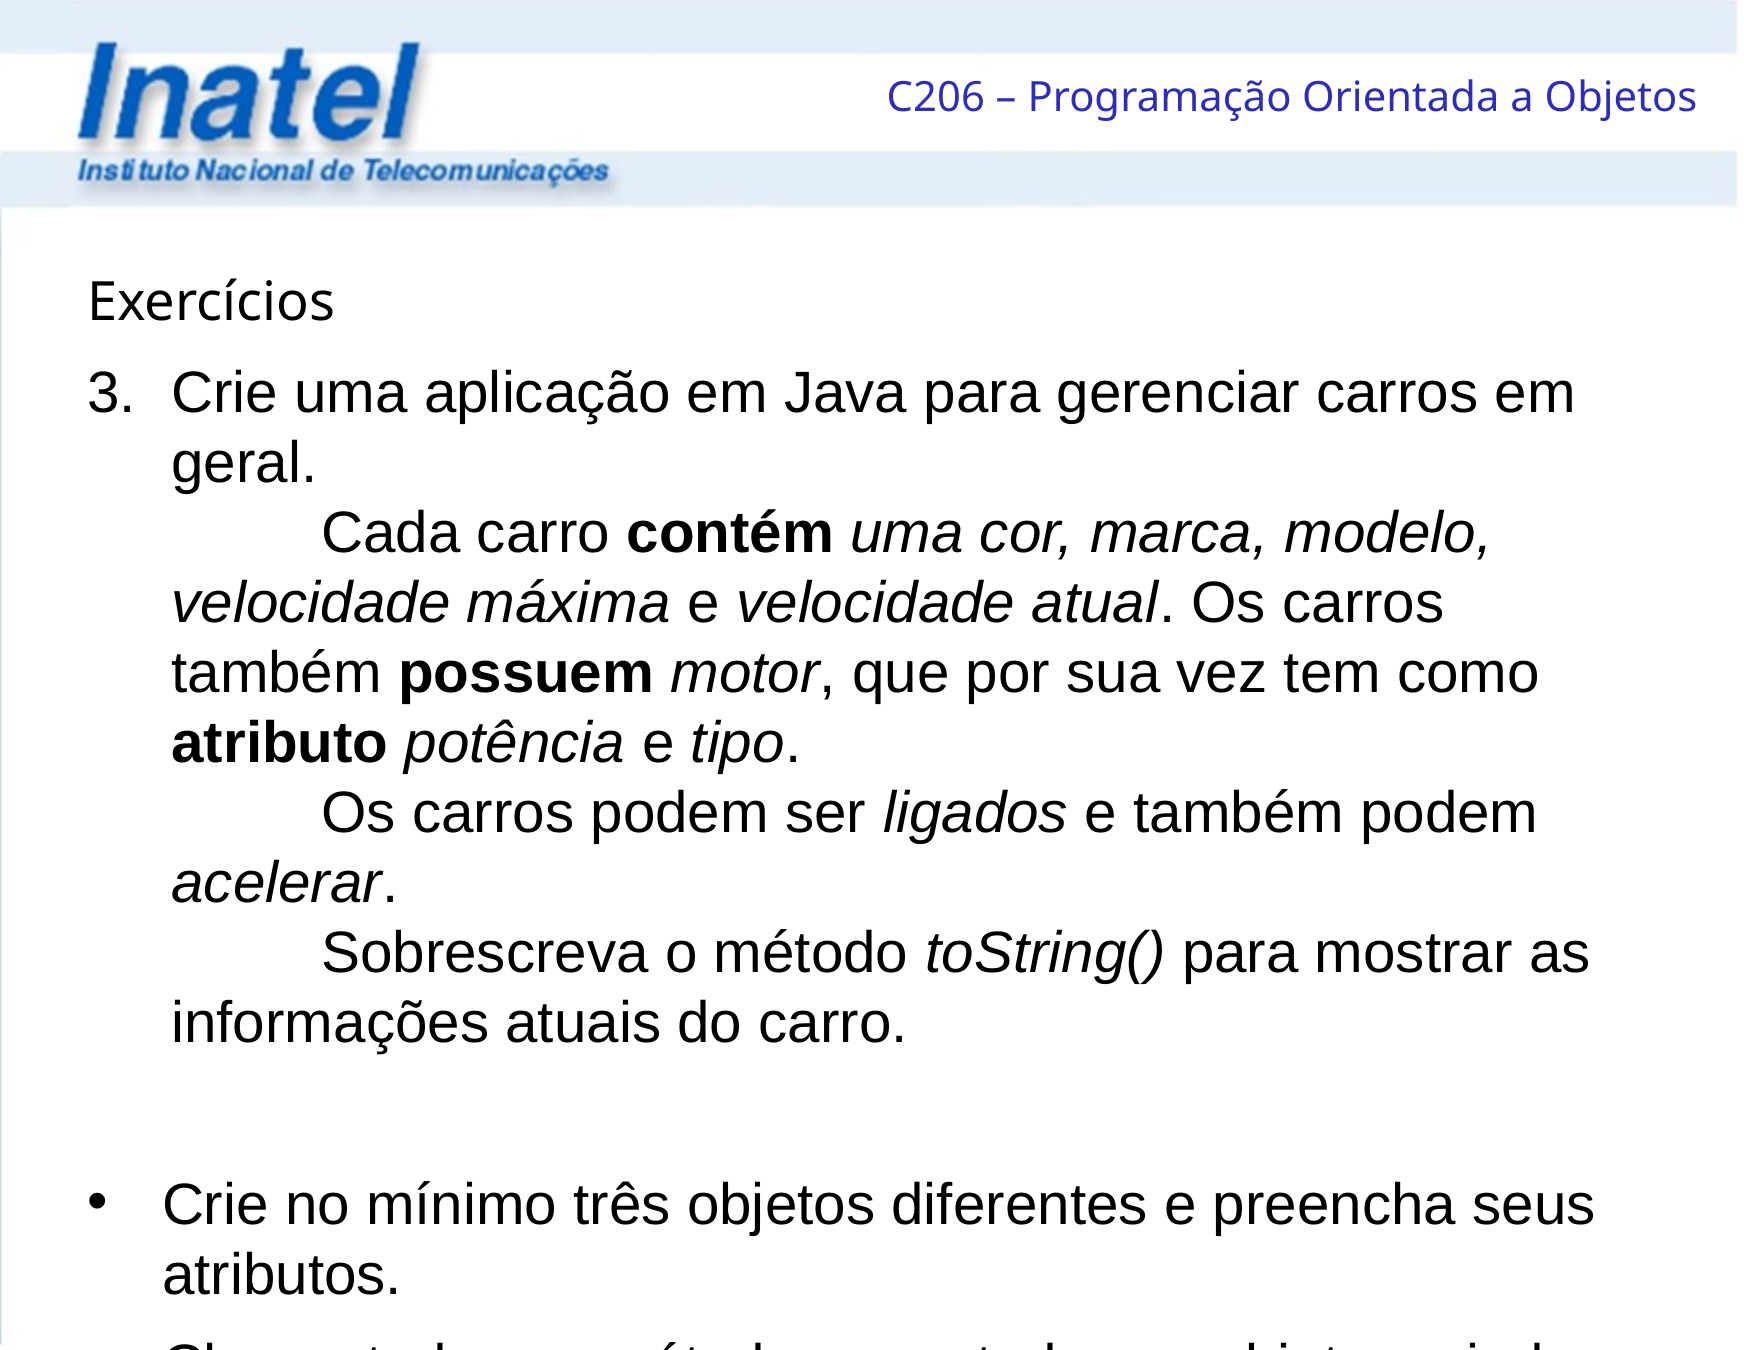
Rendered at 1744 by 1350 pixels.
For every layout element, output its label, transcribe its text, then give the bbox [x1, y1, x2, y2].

list Crie uma aplicação em Java para gerenciar carros em geral. Cada carro contém uma cor, marca, modelo, velocidade máxima e velocidade atual. Os carros também possuem motor, que por sua vez tem como atributo potência e tipo. Os carros podem ser ligados e também podem acelerar. Sobrescreva o método toString() para mostrar as informações atuais do carro. Crie no mínimo três objetos diferentes e preencha seus atributos. Chame todos os métodos para todos os objetos criados. [87, 354, 1657, 1320]
title Exercícios [87, 251, 1657, 354]
picture [0, 0, 1744, 1350]
